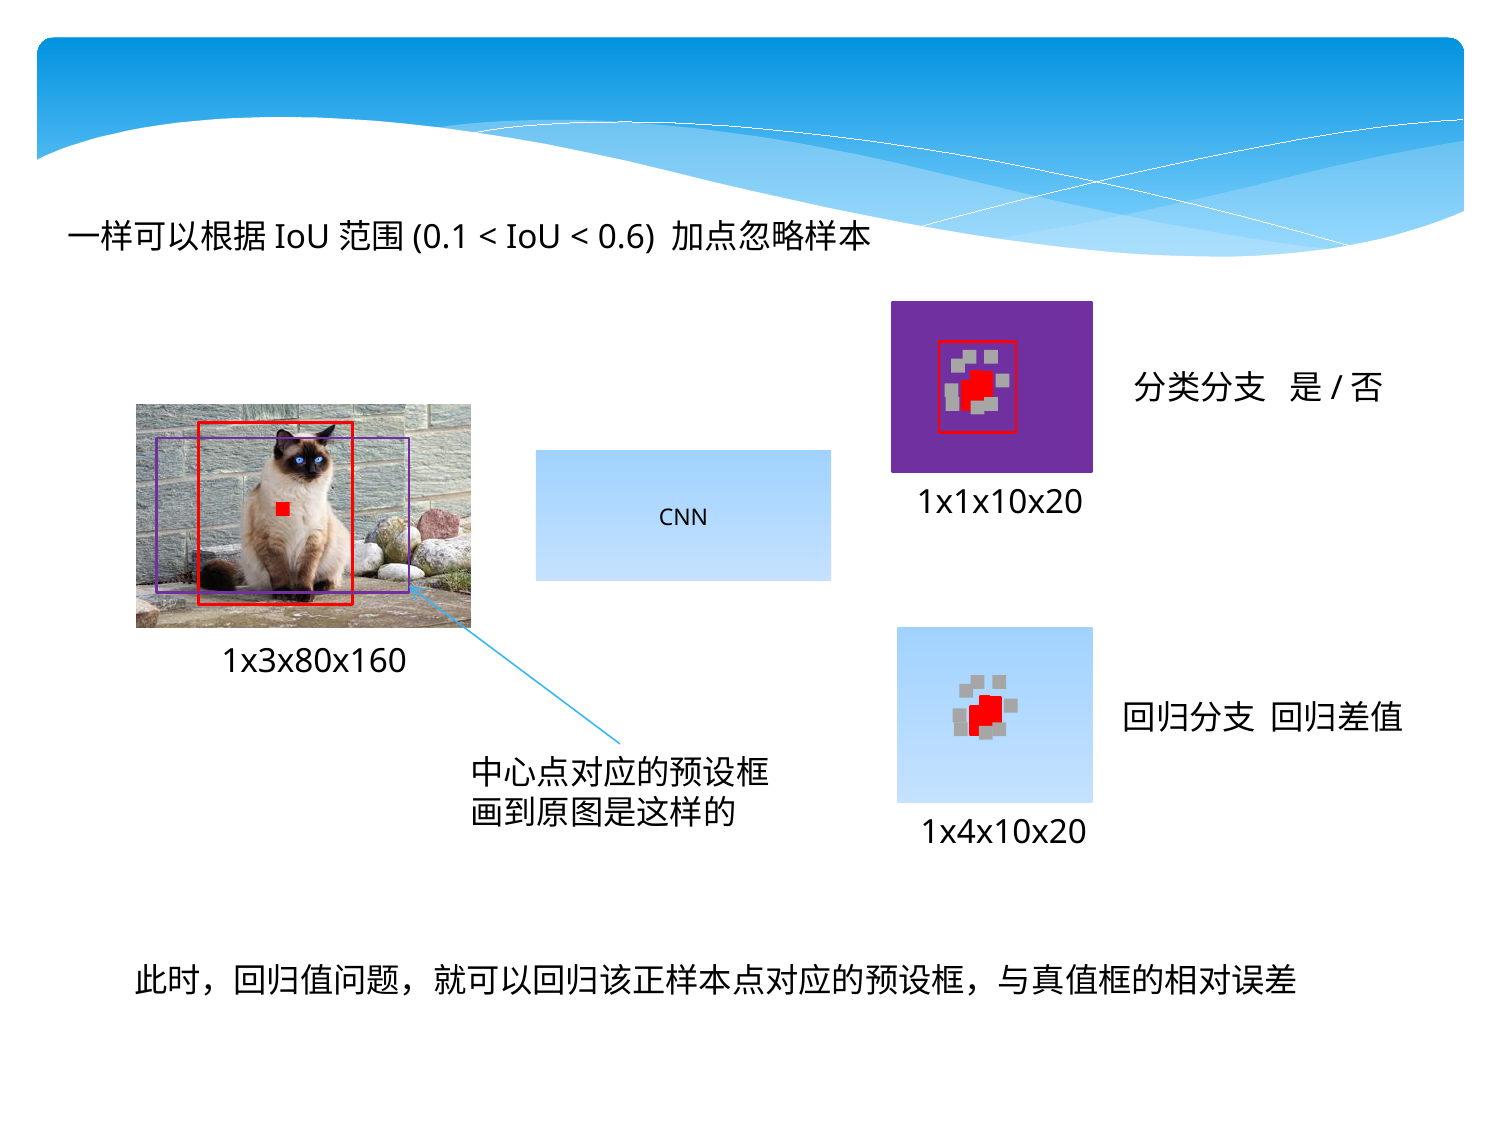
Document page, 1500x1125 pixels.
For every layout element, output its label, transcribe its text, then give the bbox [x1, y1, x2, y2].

text_box [995, 372, 1011, 389]
text_box [969, 674, 986, 690]
text_box 分类分支 是/否 [1119, 358, 1399, 414]
text_box [950, 357, 966, 374]
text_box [961, 371, 993, 411]
text_box [951, 707, 964, 724]
text_box 一样可以根据IoU范围(0.1 < IoU < 0.6) 加点忽略样本 [52, 208, 887, 263]
text_box [958, 683, 974, 699]
text_box 此时，回归值问题，就可以回归该正样本点对应的预设框，与真值框的相对误差 [119, 951, 1313, 1006]
text_box CNN [535, 450, 832, 582]
text_box [1004, 697, 1019, 714]
text_box [890, 300, 1094, 474]
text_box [408, 585, 621, 745]
text_box [983, 349, 999, 365]
text_box [943, 382, 955, 398]
picture [135, 404, 471, 628]
text_box [961, 349, 978, 365]
text_box [944, 398, 955, 412]
text_box [896, 626, 1094, 804]
text_box [938, 340, 1017, 434]
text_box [969, 696, 1001, 736]
text_box 中心点对应的预设框 画到原图是这样的 [455, 743, 785, 839]
text_box 1x3x80x160 [206, 638, 402, 687]
text_box [991, 674, 1007, 690]
text_box 回归分支 回归差值 [1108, 688, 1419, 744]
text_box [953, 724, 964, 737]
text_box 1x4x10x20 [905, 802, 1102, 858]
text_box 1x1x10x20 [901, 472, 1099, 528]
